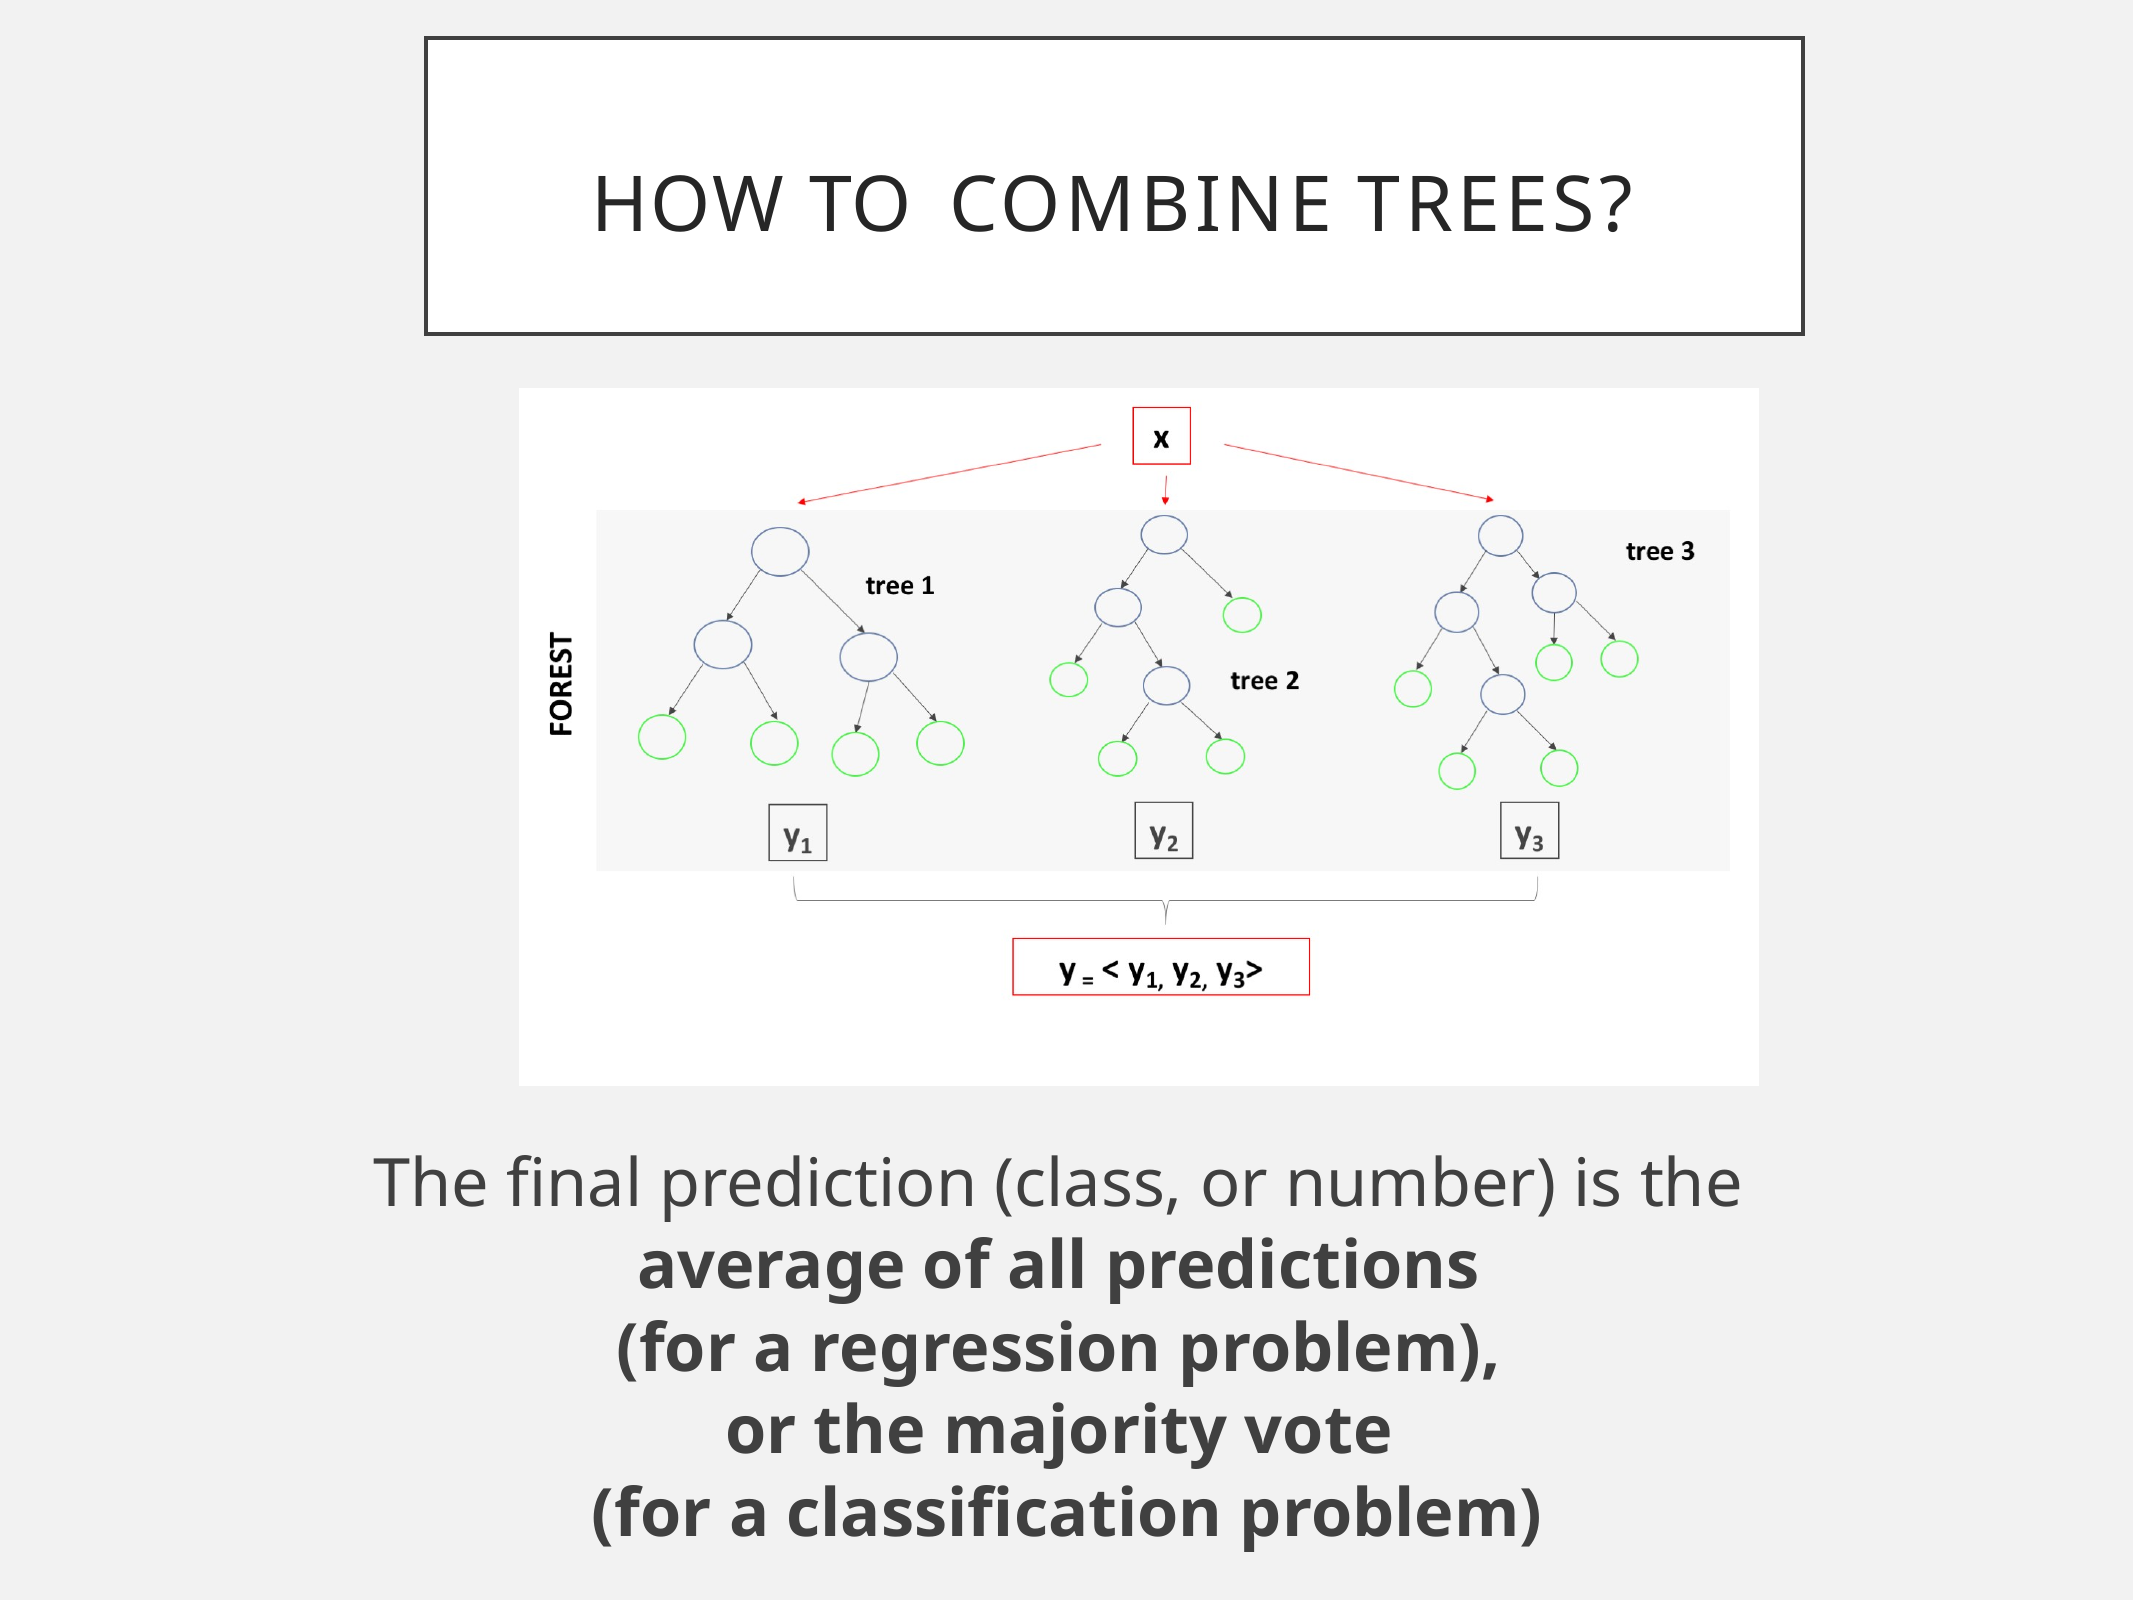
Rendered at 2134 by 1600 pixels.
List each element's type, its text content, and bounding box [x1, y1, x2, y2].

title HOW TO COMBINE TREES? [423, 36, 1805, 336]
text_box The final prediction (class, or number) is the average of all predictions (for a regression problem), or the majority vote (for a classification problem) [60, 1137, 2073, 1550]
picture [519, 388, 1759, 1086]
